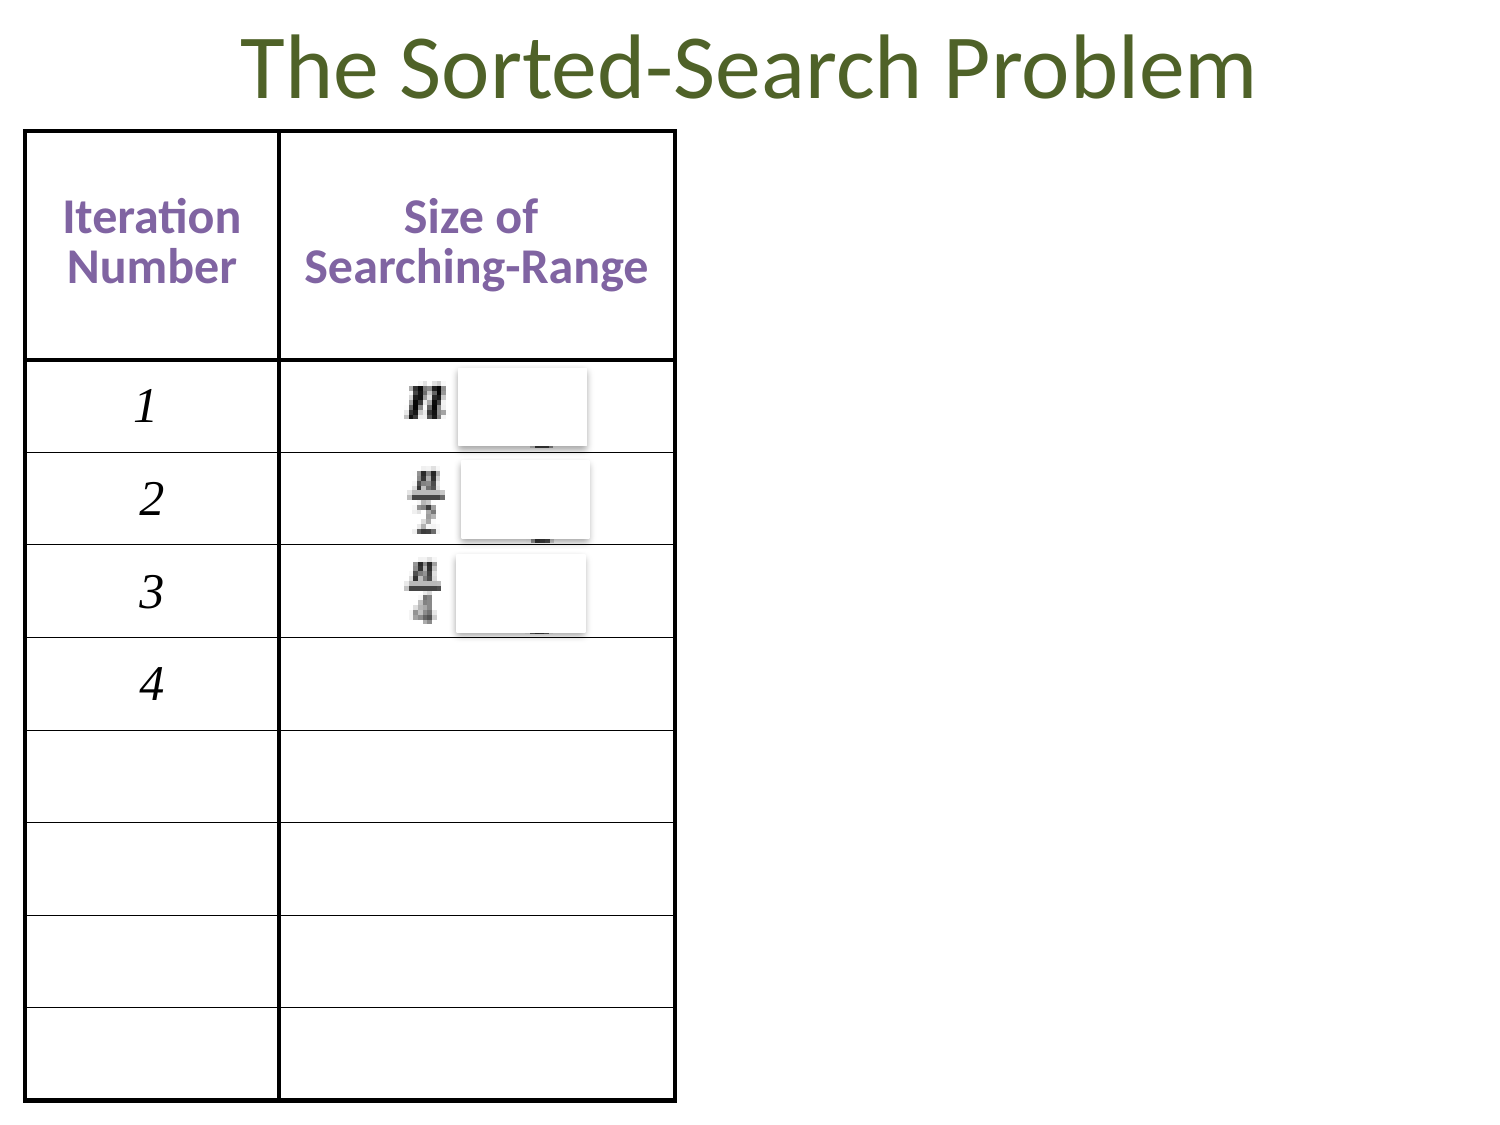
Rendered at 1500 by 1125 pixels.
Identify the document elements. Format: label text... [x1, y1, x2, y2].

table_cell [281, 545, 389, 637]
table_cell [27, 1008, 277, 1098]
table_header Size of Searching-Range [281, 133, 673, 358]
table_cell 4 [27, 638, 277, 730]
table_cell [281, 823, 673, 915]
table_cell [281, 731, 673, 822]
table_cell [281, 453, 392, 544]
table_cell [591, 453, 673, 544]
table_cell [592, 545, 673, 637]
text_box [397, 462, 585, 532]
table_cell [27, 823, 277, 915]
table_cell [281, 1008, 673, 1098]
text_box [394, 533, 587, 640]
table_cell [281, 916, 673, 1007]
table_cell [281, 638, 673, 730]
title The Sorted-Search Problem [75, 0, 1425, 156]
table_cell [592, 362, 673, 452]
table_cell 2 [27, 453, 277, 544]
table_header Iteration Number [27, 133, 277, 358]
table_cell [27, 731, 277, 822]
table_cell [27, 916, 277, 1007]
table_cell 3 [27, 545, 277, 637]
table_cell 1 [27, 362, 277, 452]
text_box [394, 347, 587, 455]
table_cell [281, 362, 389, 452]
